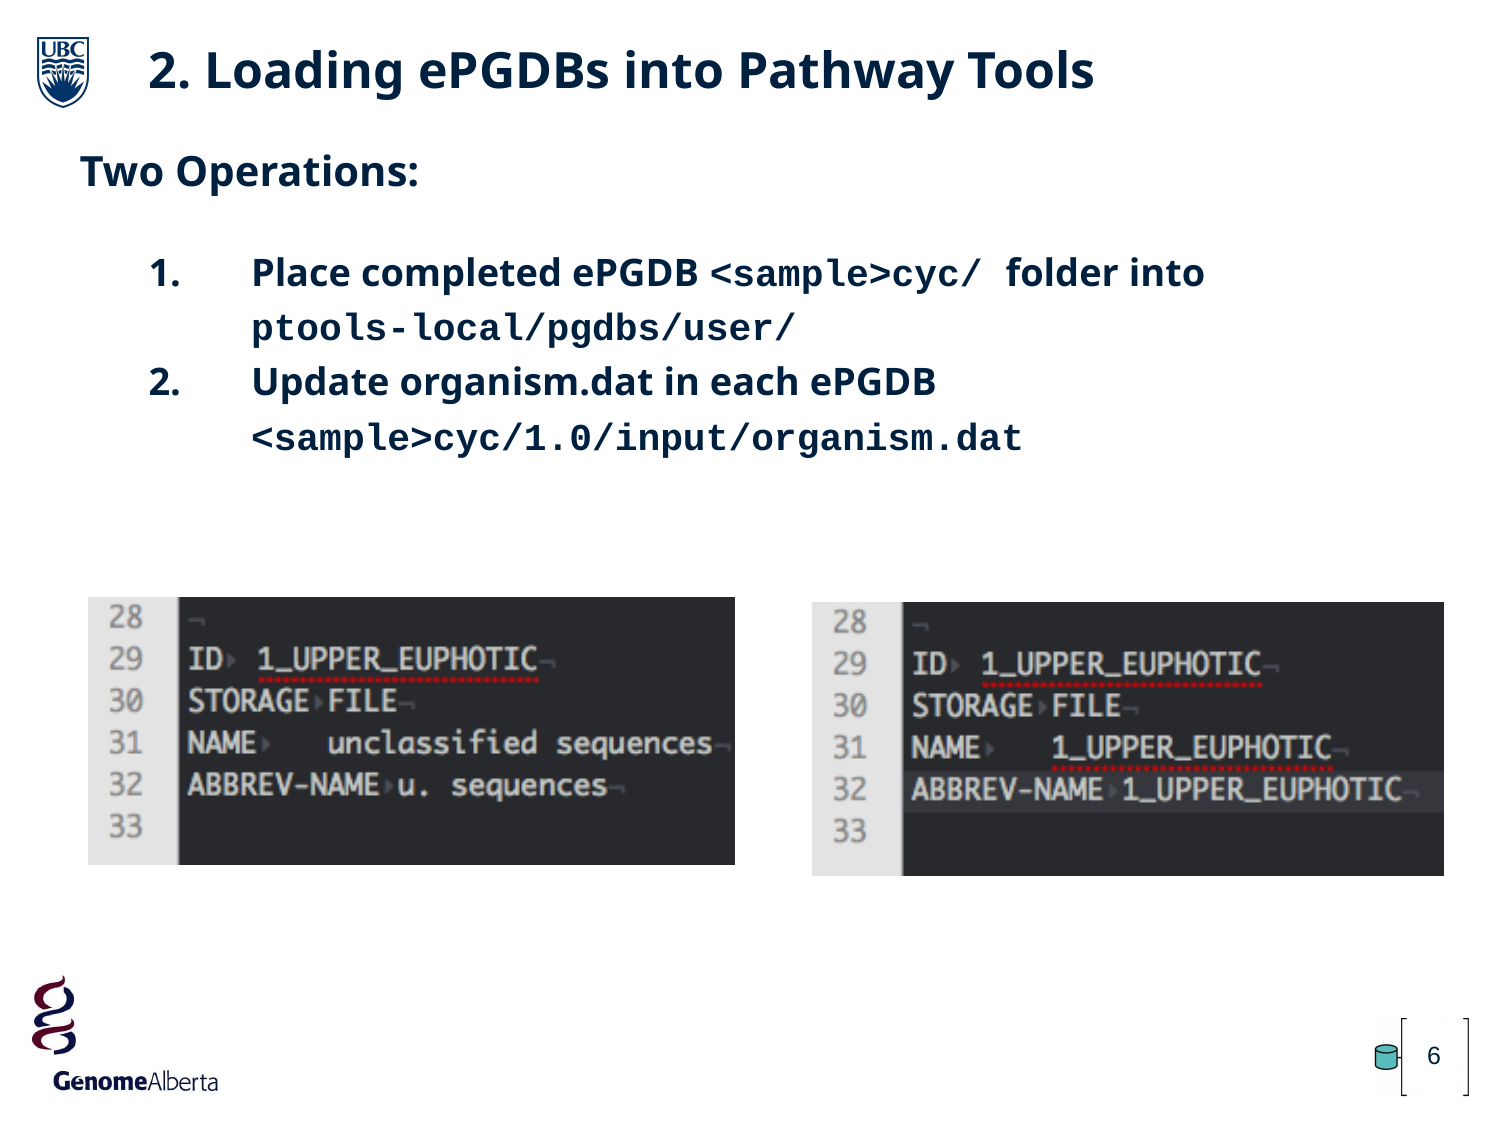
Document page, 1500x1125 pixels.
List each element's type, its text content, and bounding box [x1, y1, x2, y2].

slide_number 6 [1399, 1018, 1469, 1091]
picture [88, 597, 735, 865]
picture [37, 37, 89, 108]
picture [1374, 1018, 1469, 1097]
list Two Operations: [64, 137, 503, 227]
list Place completed ePGDB <sample>cyc/ folder into ptools-local/pgdbs/user/ Update organism.dat in each ePGDB <sample>cyc/1.0/input/organism.dat [133, 231, 1375, 468]
picture [811, 602, 1444, 876]
picture [21, 966, 229, 1103]
list 2. Loading ePGDBs into Pathway Tools [133, 30, 1375, 121]
